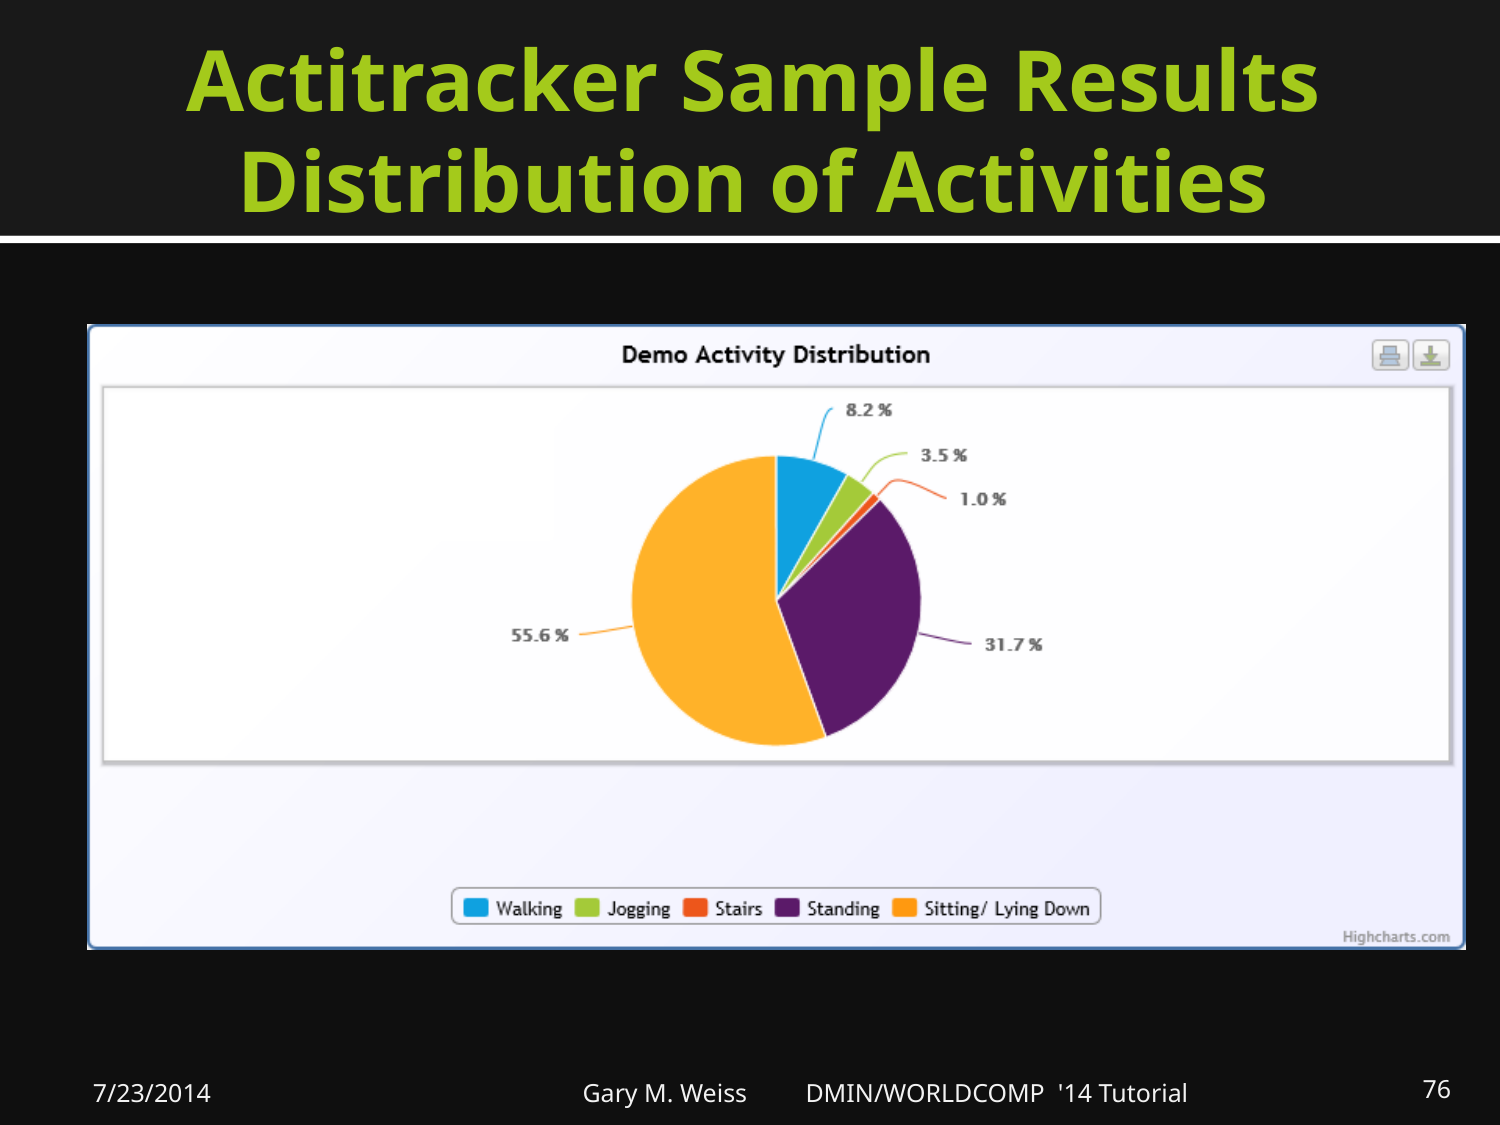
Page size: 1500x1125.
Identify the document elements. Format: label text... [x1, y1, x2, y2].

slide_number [75, 1062, 425, 1108]
footer Gary M. Weiss DMIN/WORLDCOMP '14 Tutorial [575, 1062, 1337, 1108]
slide_number ‹#› [1345, 1062, 1467, 1108]
title Actitracker Sample Results Distribution of Activities [75, 25, 1425, 231]
picture [87, 324, 1466, 951]
